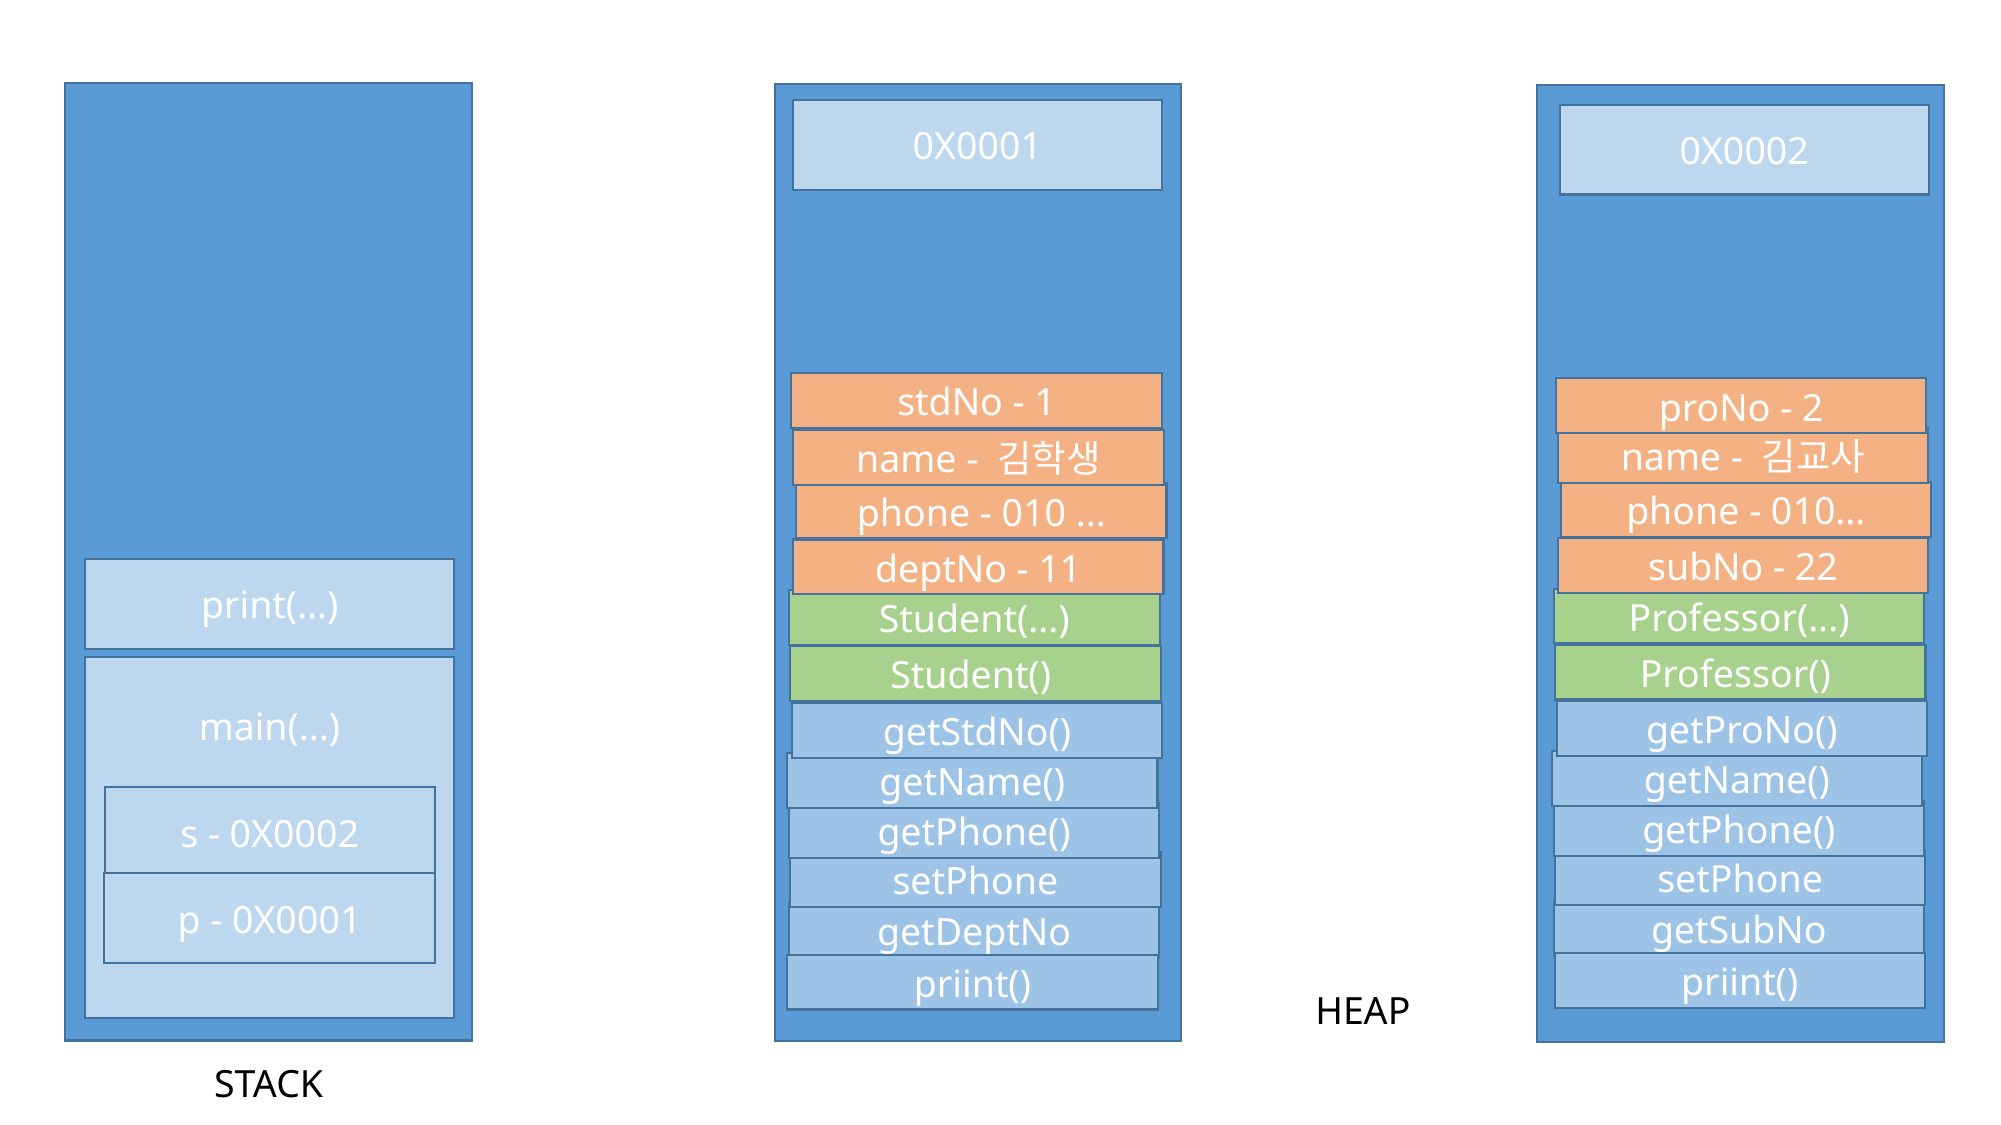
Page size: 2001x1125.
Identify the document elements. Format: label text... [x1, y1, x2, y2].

text_box HEAP [1218, 979, 1508, 1040]
text_box Professor() [1554, 644, 1927, 701]
text_box main(...) [84, 656, 455, 1019]
text_box subNo - 22 [1557, 537, 1929, 594]
text_box [1536, 84, 1945, 1043]
text_box priint() [786, 954, 1159, 1011]
text_box getProNo() [1556, 700, 1928, 757]
text_box getSubNo [1553, 900, 1925, 957]
text_box getDeptNo [788, 902, 1160, 959]
text_box name - 김학생 [792, 429, 1165, 486]
text_box stdNo - 1 [790, 372, 1163, 429]
text_box Professor(...) [1553, 588, 1925, 644]
text_box s - 0X0002 [104, 786, 436, 872]
text_box getStdNo() [791, 702, 1163, 759]
text_box 0X0002 [1559, 104, 1930, 196]
text_box priint() [1554, 952, 1926, 1009]
text_box Student(...) [788, 589, 1161, 646]
text_box print(...) [84, 558, 455, 650]
text_box phone - 010... [1560, 481, 1932, 538]
text_box Student() [789, 645, 1162, 702]
text_box 0X0001 [792, 99, 1163, 191]
text_box [774, 83, 1182, 1042]
text_box proNo - 2 [1555, 377, 1927, 434]
text_box getPhone() [1553, 800, 1925, 857]
text_box phone - 010 ... [795, 482, 1168, 539]
text_box getPhone() [788, 802, 1160, 859]
text_box setPhone [789, 851, 1162, 908]
text_box getName() [786, 752, 1159, 809]
text_box name - 김교사 [1557, 427, 1929, 484]
text_box p - 0X0001 [103, 872, 436, 964]
text_box STACK [136, 1052, 401, 1113]
text_box getName() [1551, 750, 1923, 807]
text_box setPhone [1554, 849, 1926, 906]
text_box deptNo - 11 [792, 538, 1165, 595]
text_box [64, 82, 473, 1042]
